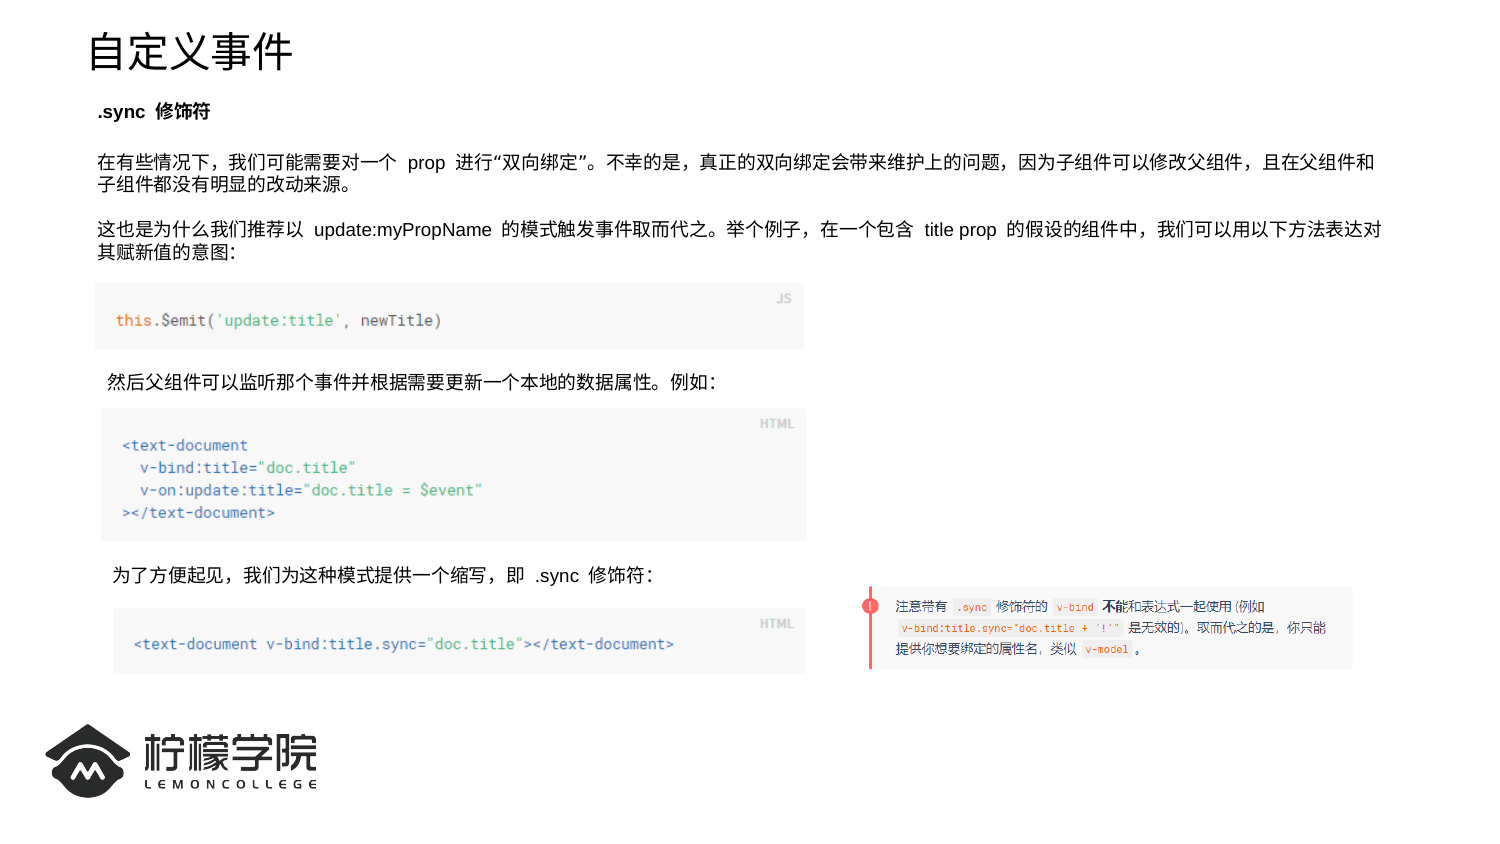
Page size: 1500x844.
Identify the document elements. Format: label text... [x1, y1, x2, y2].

picture [96, 593, 815, 681]
picture [92, 393, 815, 551]
picture [845, 569, 1362, 681]
text_box 自定义事件 [70, 18, 599, 83]
text_box 然后父组件可以监听那个事件并根据需要更新一个本地的数据属性。例如： [93, 363, 1395, 401]
text_box 在有些情况下，我们可能需要对一个 prop 进行“双向绑定”。不幸的是，真正的双向绑定会带来维护上的问题，因为子组件可以修改父组件，且在父组件和子组件都没有明显的改动来源。 这也是为什么我们推荐以 update:myPropName 的模式触发事件取而代之。举个例子，在一个包含 title prop 的假设的组件中，我们可以用以下方法表达对其赋新值的意图： [82, 143, 1400, 271]
picture [82, 271, 824, 364]
text_box .sync 修饰符 [82, 92, 1339, 131]
text_box [70, 118, 1418, 306]
picture [42, 720, 318, 800]
text_box 为了方便起见，我们为这种模式提供一个缩写，即 .sync 修饰符： [97, 556, 1385, 594]
